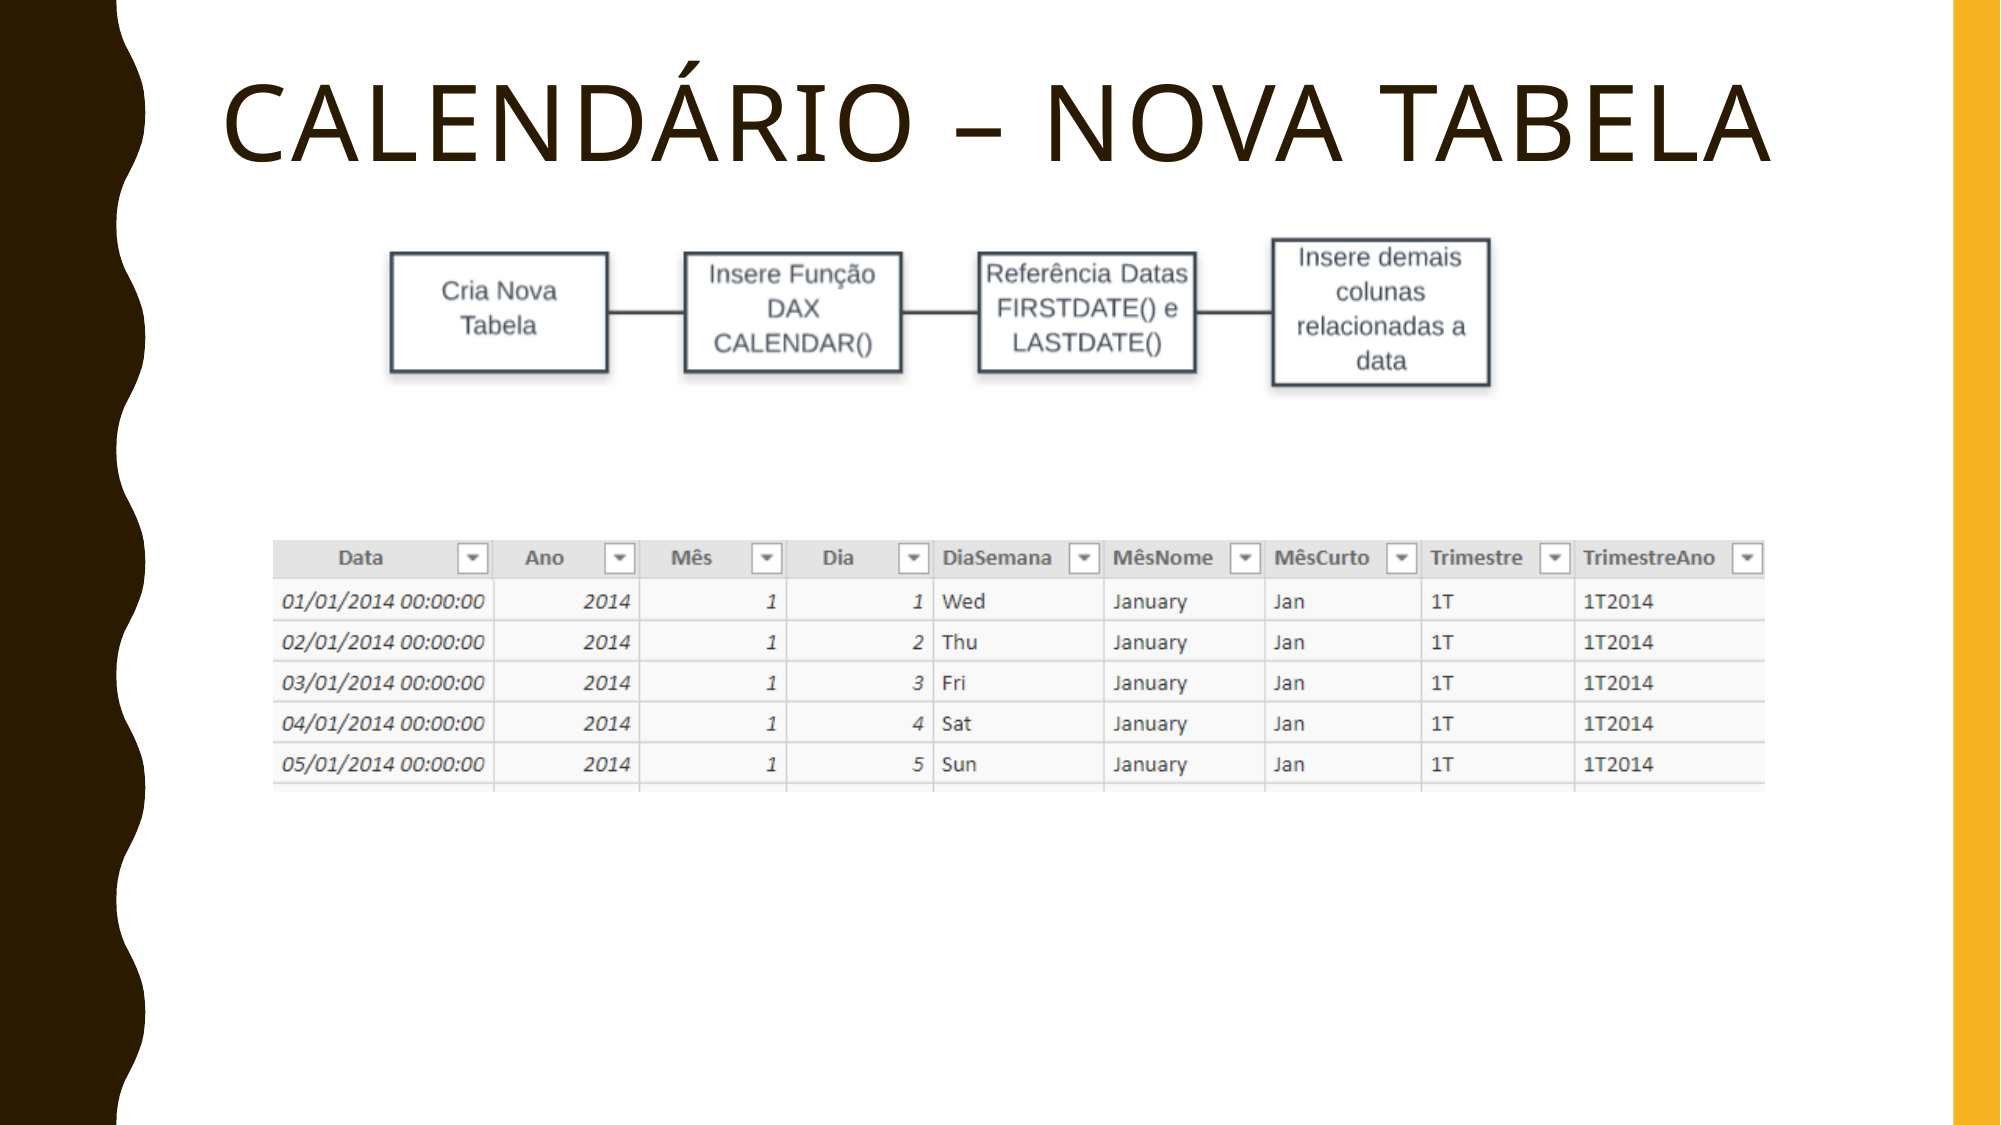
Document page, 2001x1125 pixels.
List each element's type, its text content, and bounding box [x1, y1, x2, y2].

picture [273, 540, 1765, 792]
title CALENDÁRIO – NOVA TABELA [205, 62, 1875, 265]
picture [357, 211, 1516, 423]
